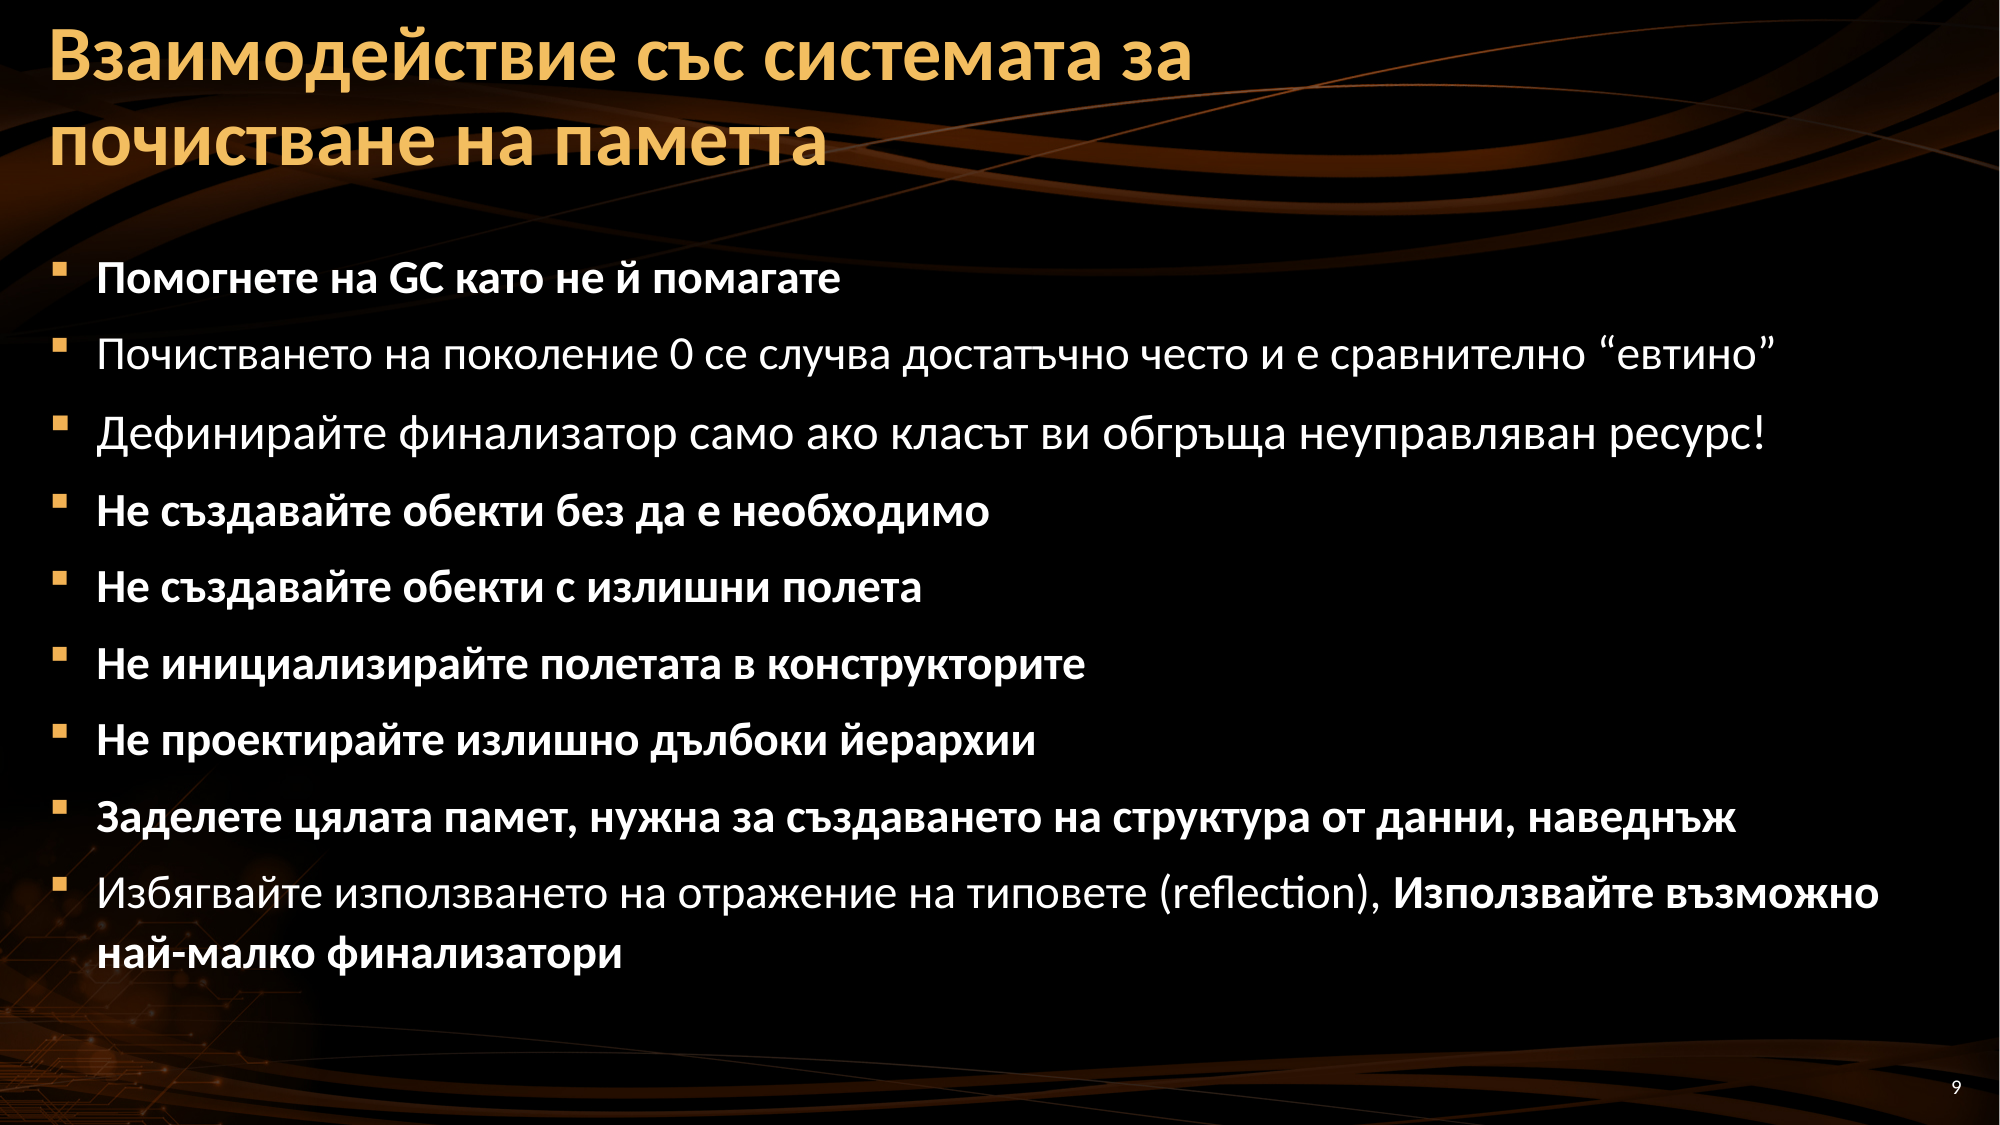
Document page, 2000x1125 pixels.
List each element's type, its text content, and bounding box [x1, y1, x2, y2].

title Взаимодействие със системата за почистване на паметта [30, 6, 1602, 189]
picture [0, 0, 2000, 1125]
slide_number 9 [1897, 1070, 1968, 1103]
list Помогнете на GC като не й помагате Почистването на поколение 0 се случва достатъчно често и е сравнително “евтино” Дефинирайте финализатор само ако класът ви обгръща неуправляван ресурс! Не създавайте обекти без да е необходимо Не създавайте обекти с излишни полета Не инициализирайте полетата в конструкторите Не проектирайте излишно дълбоки йерархии Заделете цялата памет, нужна за създаването на структура от данни, наведнъж Избягвайте използването на отражение на типовете (reflection), Използвайте възможно най-малко финализатори [30, 237, 1968, 987]
